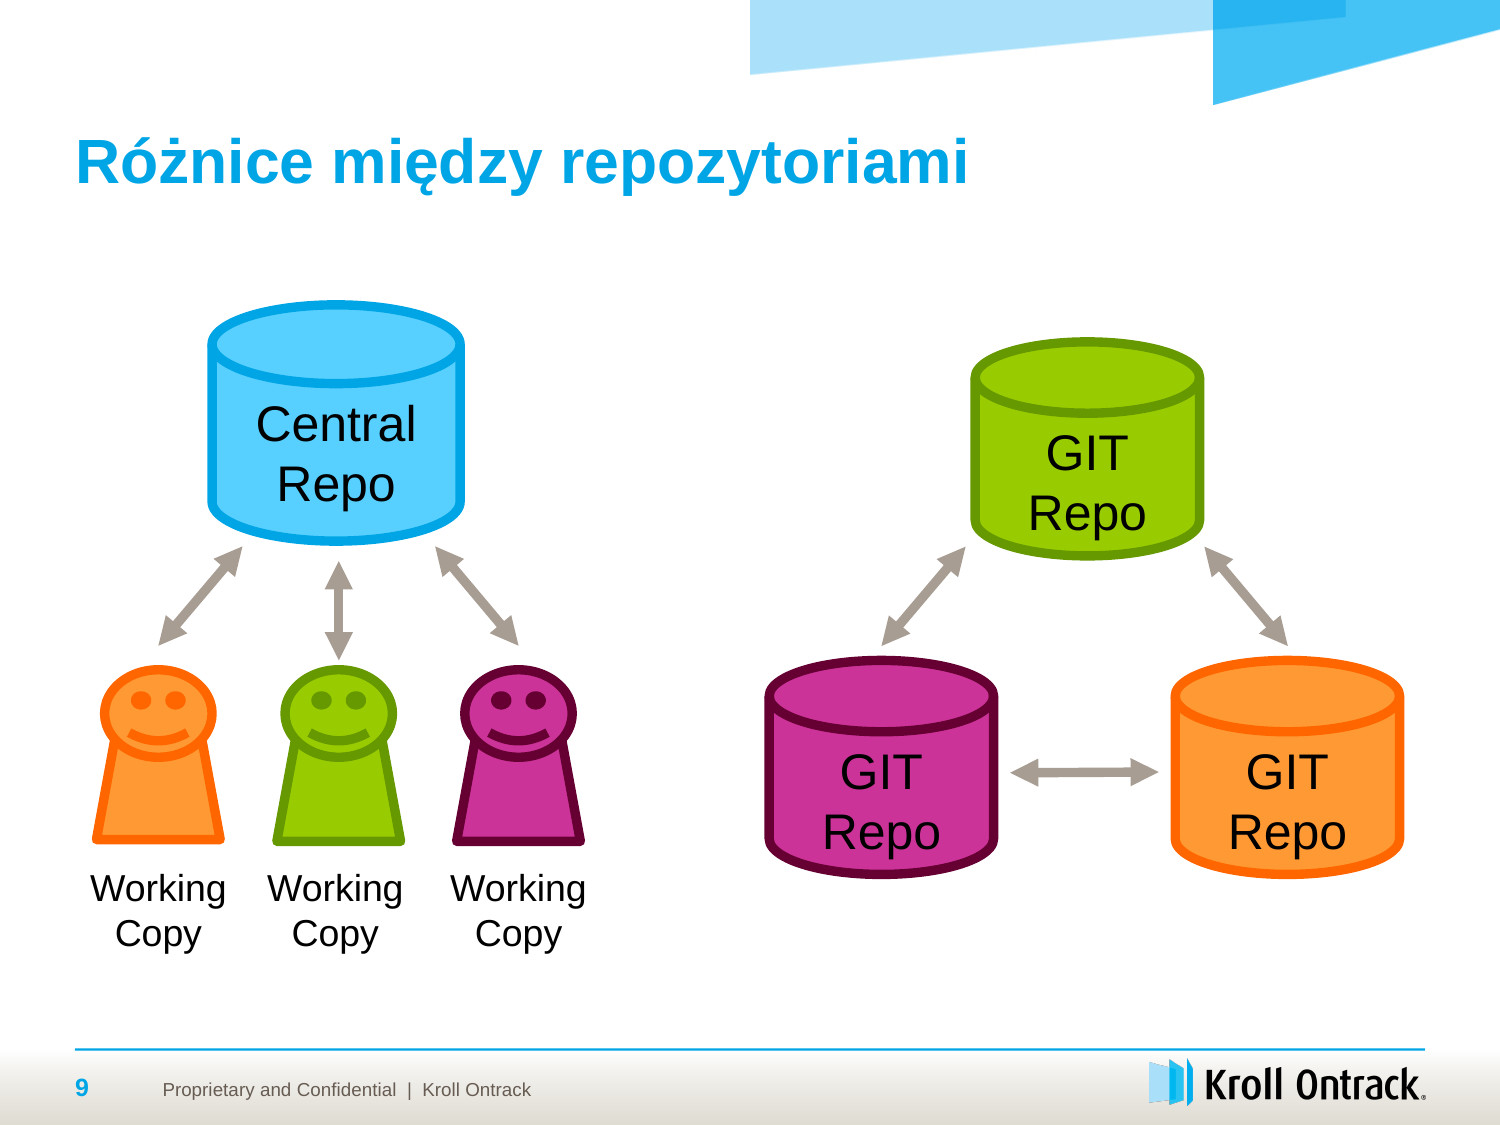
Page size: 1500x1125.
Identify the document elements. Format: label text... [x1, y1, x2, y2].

slide_number 9 [74, 1055, 151, 1102]
text_box [102, 667, 215, 760]
text_box [96, 743, 221, 840]
text_box [276, 743, 401, 842]
picture [750, 0, 1500, 105]
text_box Working Copy [435, 856, 602, 961]
text_box GIT Repo [769, 660, 994, 875]
text_box Central Repo [212, 304, 461, 542]
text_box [158, 546, 243, 646]
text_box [1204, 546, 1289, 647]
text_box Working Copy [252, 856, 419, 961]
title Różnice między repozytoriami [74, 120, 1425, 211]
text_box [462, 667, 575, 760]
text_box GIT Repo [1175, 660, 1400, 875]
text_box Working Copy [75, 856, 242, 961]
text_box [881, 546, 966, 647]
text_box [434, 546, 519, 646]
picture [1149, 1058, 1426, 1106]
text_box [282, 667, 395, 760]
text_box GIT Repo [975, 341, 1200, 556]
text_box [456, 743, 581, 842]
